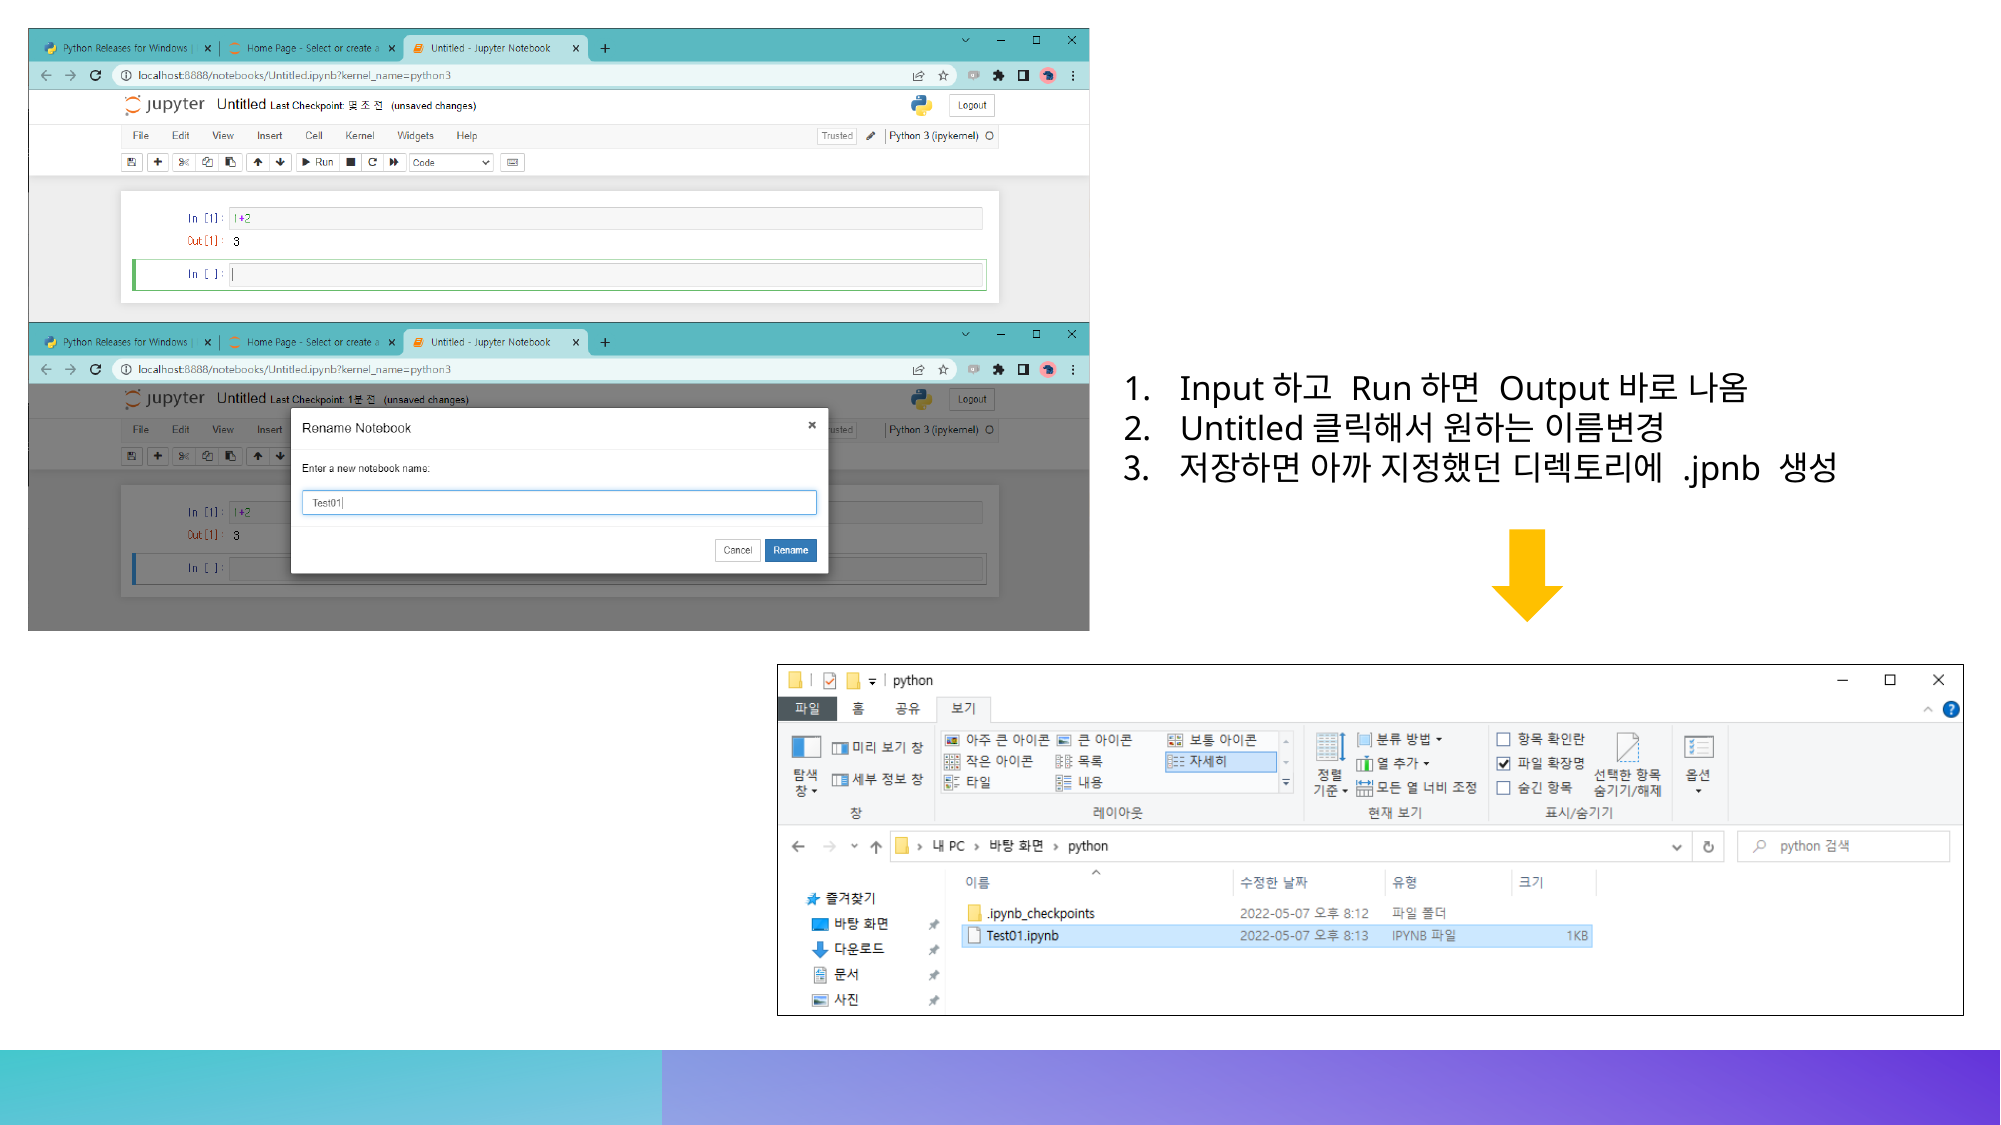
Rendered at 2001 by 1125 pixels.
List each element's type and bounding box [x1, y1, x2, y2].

text_box [28, 28, 1964, 1015]
